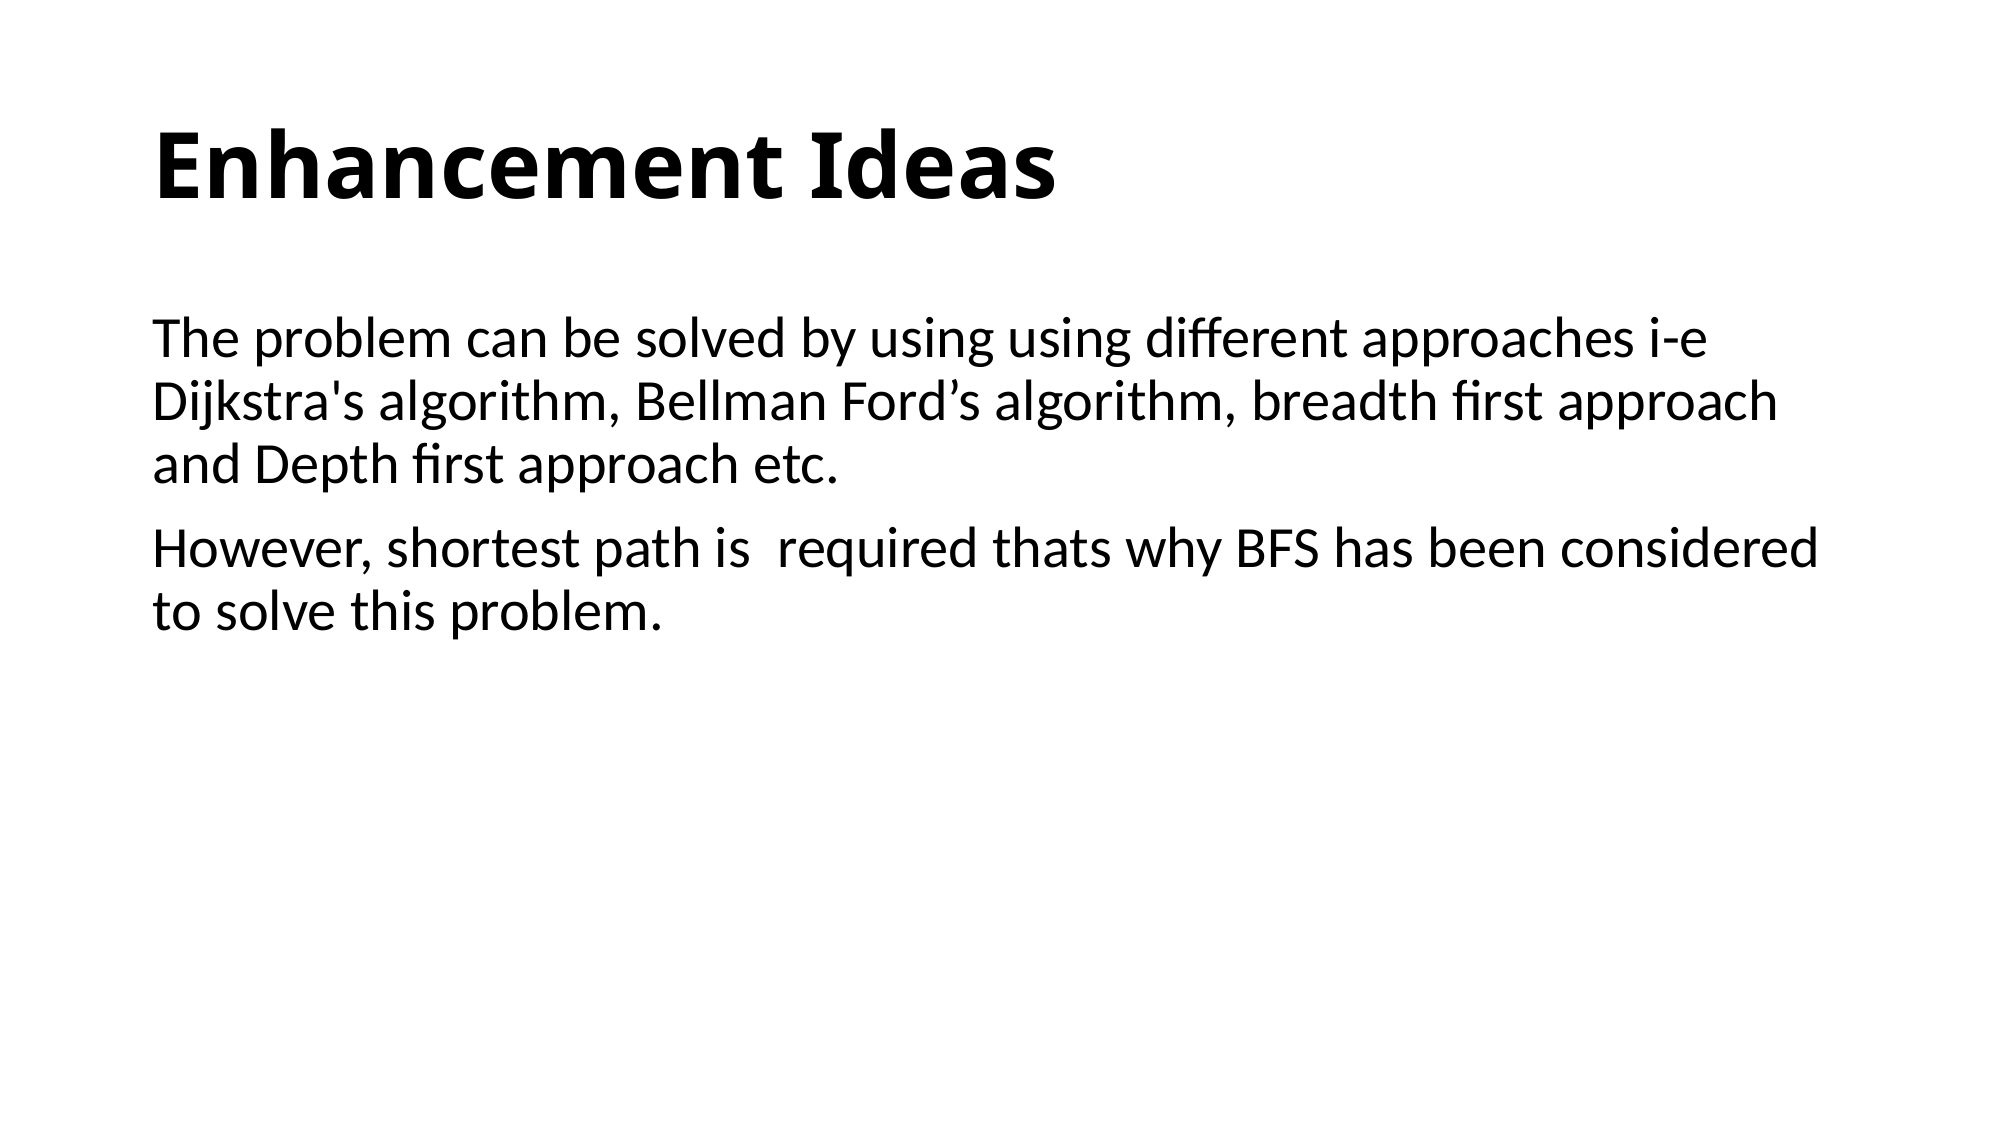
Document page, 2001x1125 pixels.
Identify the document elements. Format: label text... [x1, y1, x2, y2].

list The problem can be solved by using using different approaches i-e Dijkstra's algorithm, Bellman Ford’s algorithm, breadth first approach and Depth first approach etc. However, shortest path is required thats why BFS has been considered to solve this problem. [137, 299, 1863, 1014]
title Enhancement Ideas [137, 59, 1863, 278]
